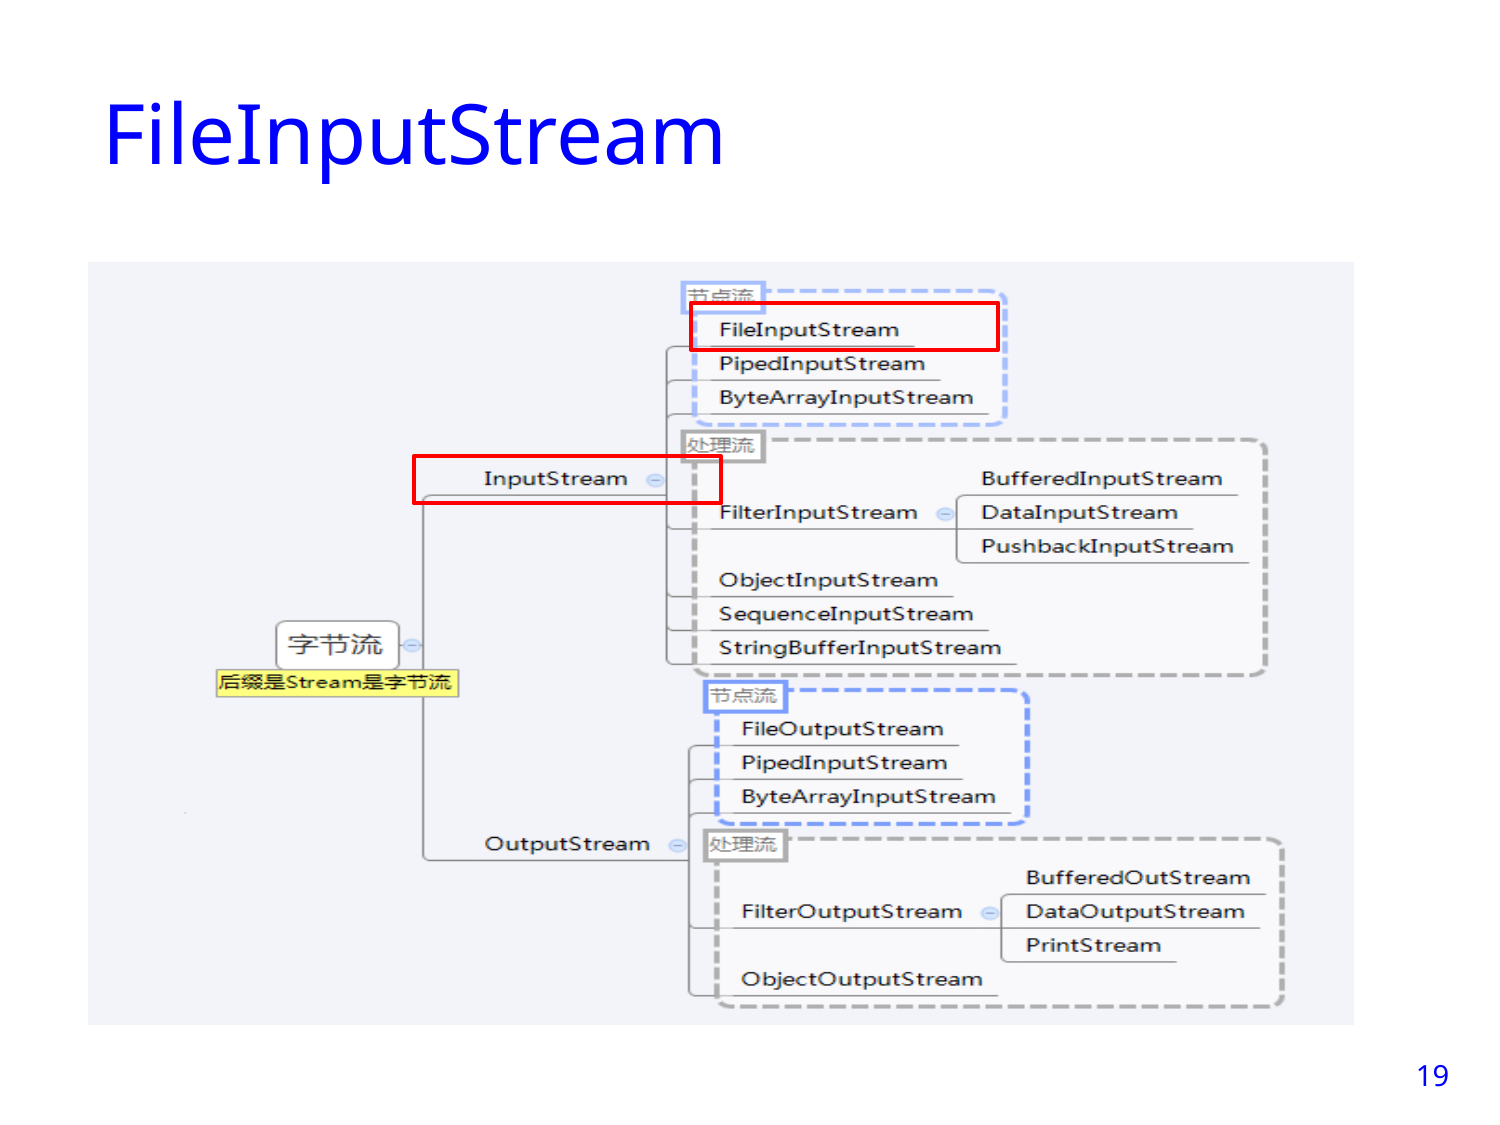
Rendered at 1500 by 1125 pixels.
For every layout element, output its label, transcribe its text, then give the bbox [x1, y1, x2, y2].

title FileInputStream [87, 37, 1363, 225]
picture [88, 262, 1354, 1026]
slide_number 19 [1364, 1049, 1465, 1125]
